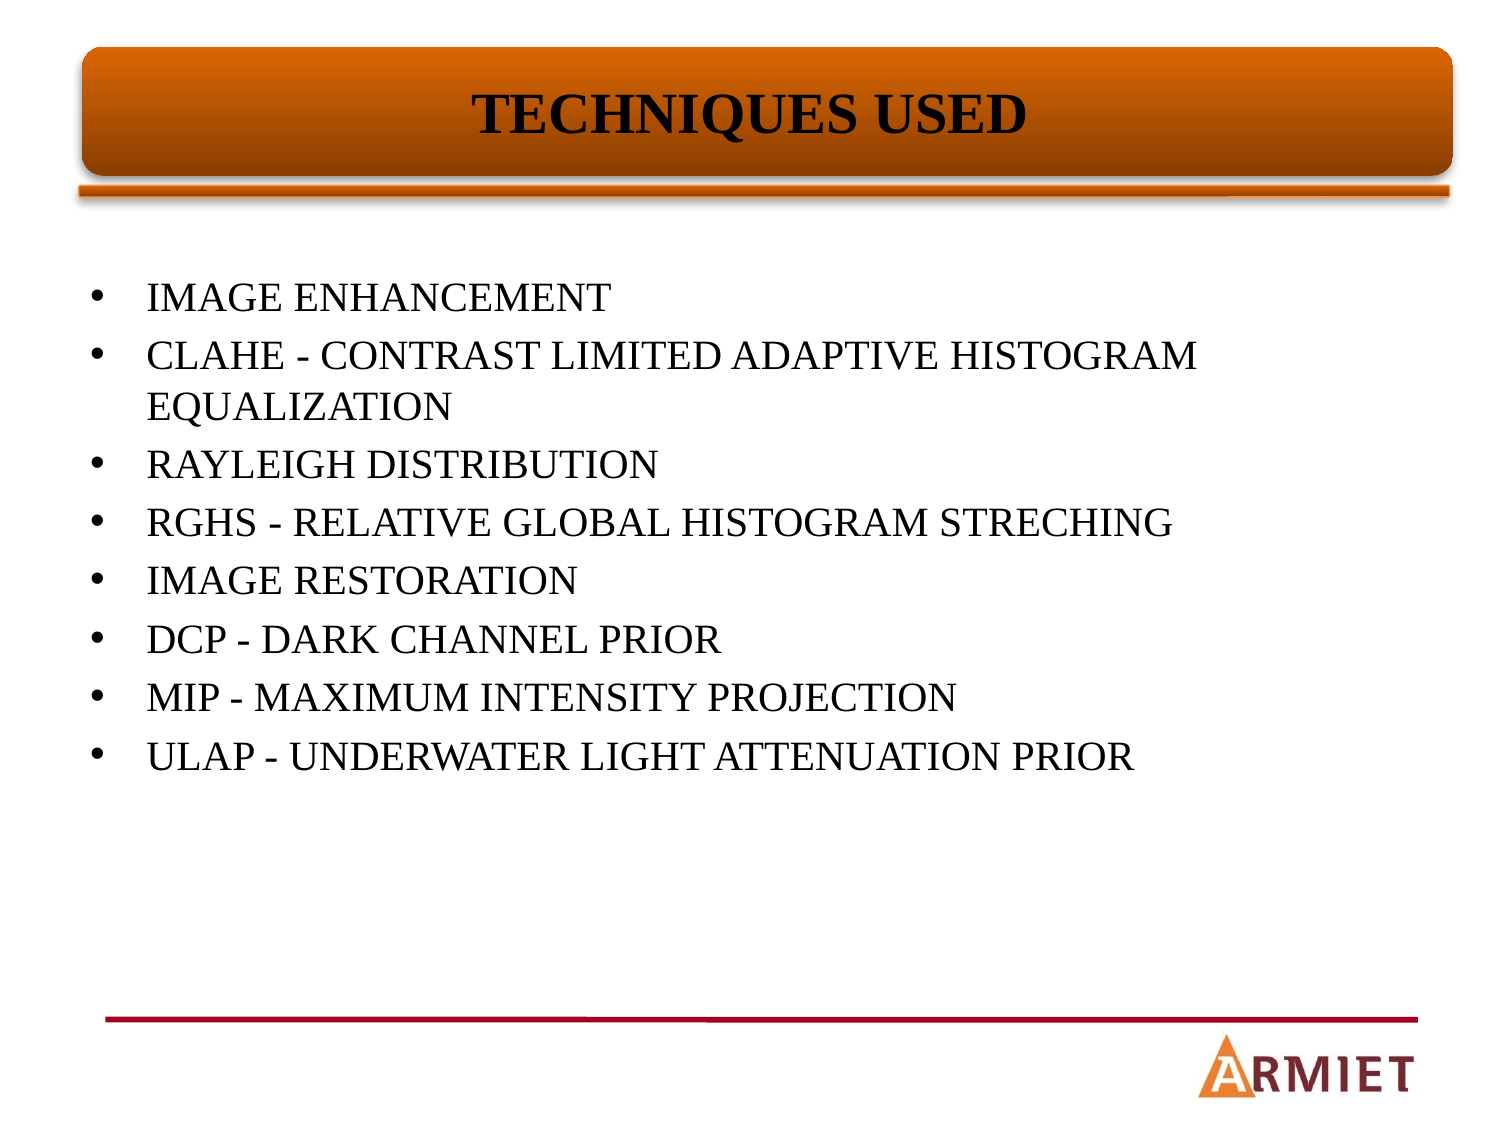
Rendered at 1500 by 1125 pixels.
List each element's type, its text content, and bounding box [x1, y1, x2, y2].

picture [1195, 1031, 1418, 1100]
title TECHNIQUES USED [74, 44, 1426, 177]
list IMAGE ENHANCEMENT CLAHE - CONTRAST LIMITED ADAPTIVE HISTOGRAM EQUALIZATION RAYLEIGH DISTRIBUTION RGHS - RELATIVE GLOBAL HISTOGRAM STRECHING IMAGE RESTORATION DCP - DARK CHANNEL PRIOR MIP - MAXIMUM INTENSITY PROJECTION ULAP - UNDERWATER LIGHT ATTENUATION PRIOR [74, 262, 1426, 1006]
